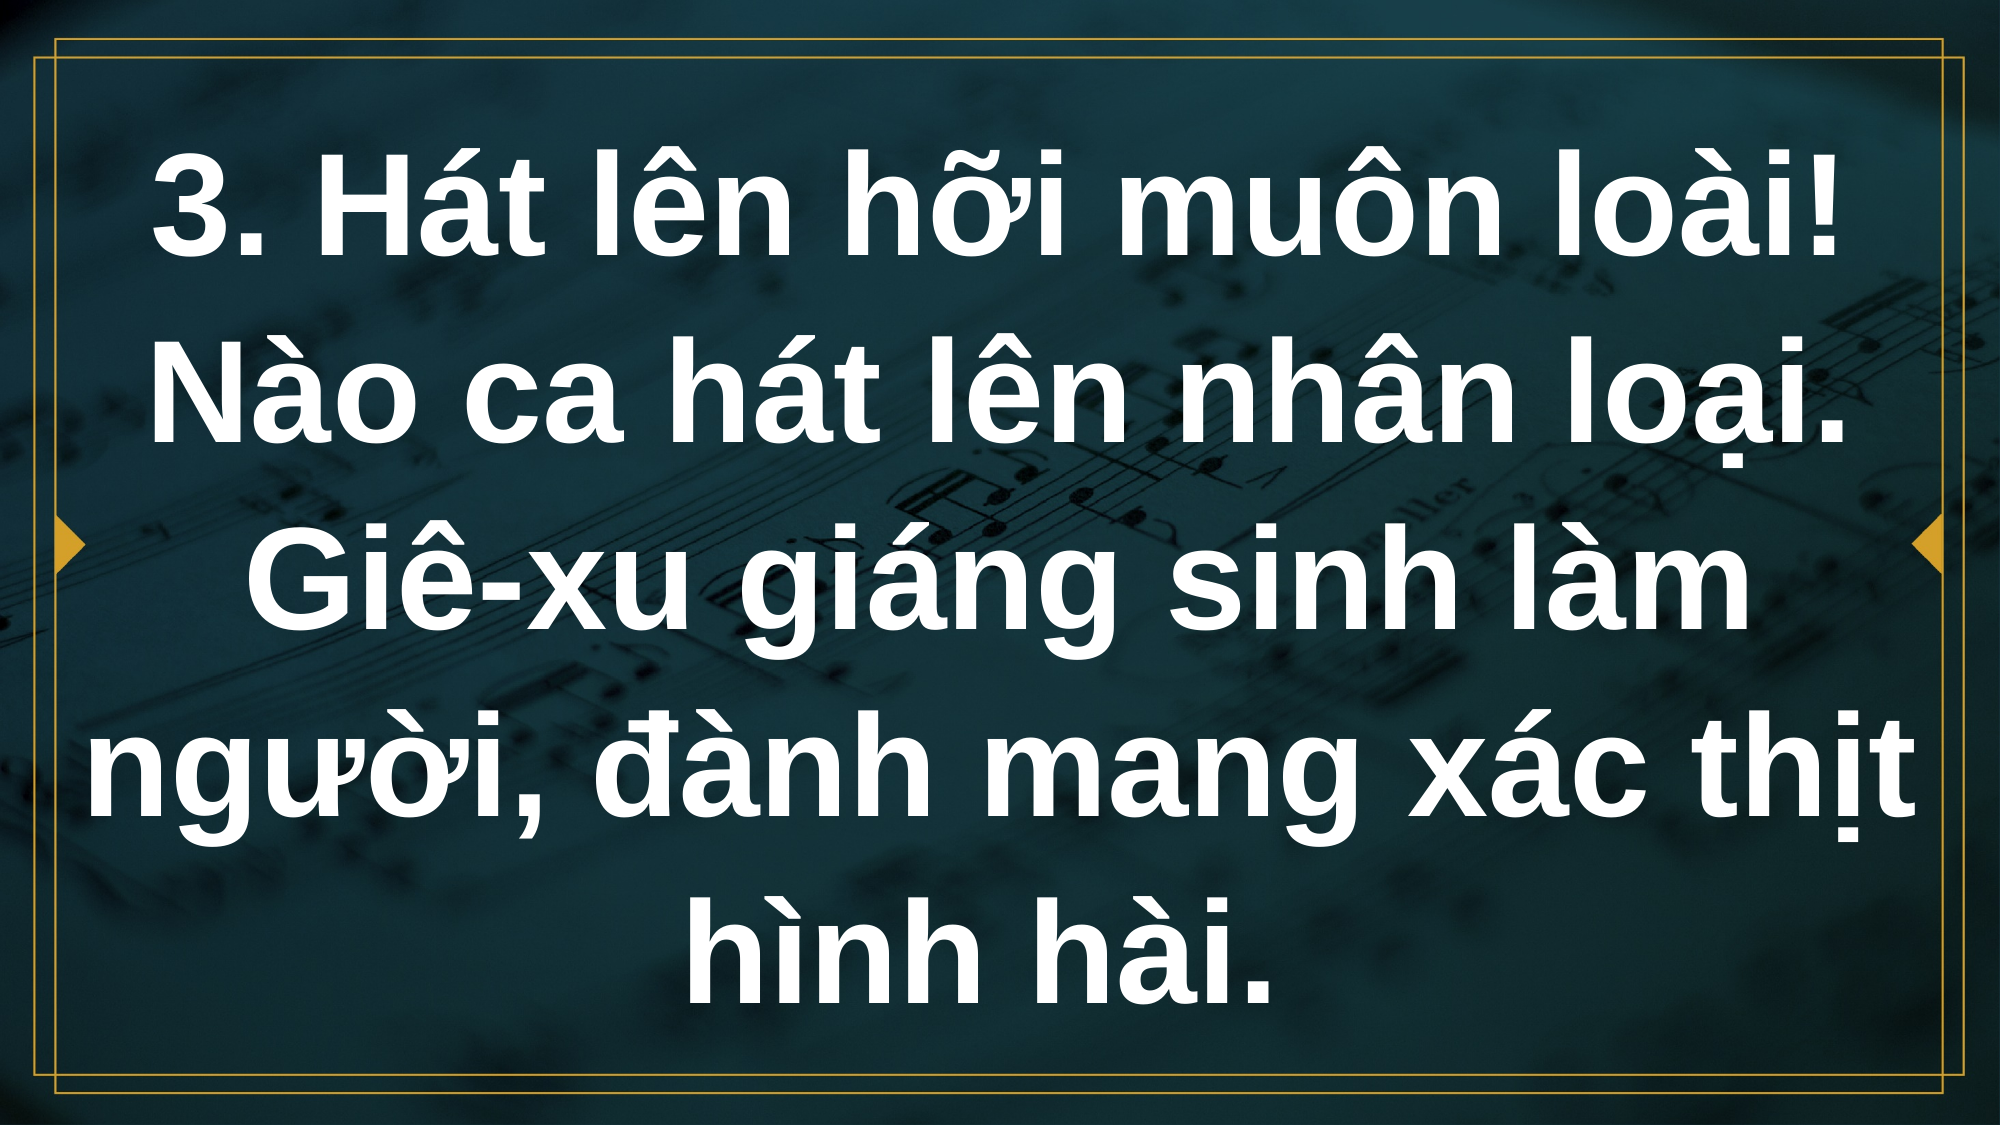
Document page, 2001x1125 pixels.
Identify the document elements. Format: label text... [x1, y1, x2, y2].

title 3. Hát lên hỡi muôn loài! Nào ca hát lên nhân loại. Giê-xu giáng sinh làm người, đành mang xác thịt hình hài. [55, 53, 1945, 1077]
picture [0, 0, 2000, 1125]
